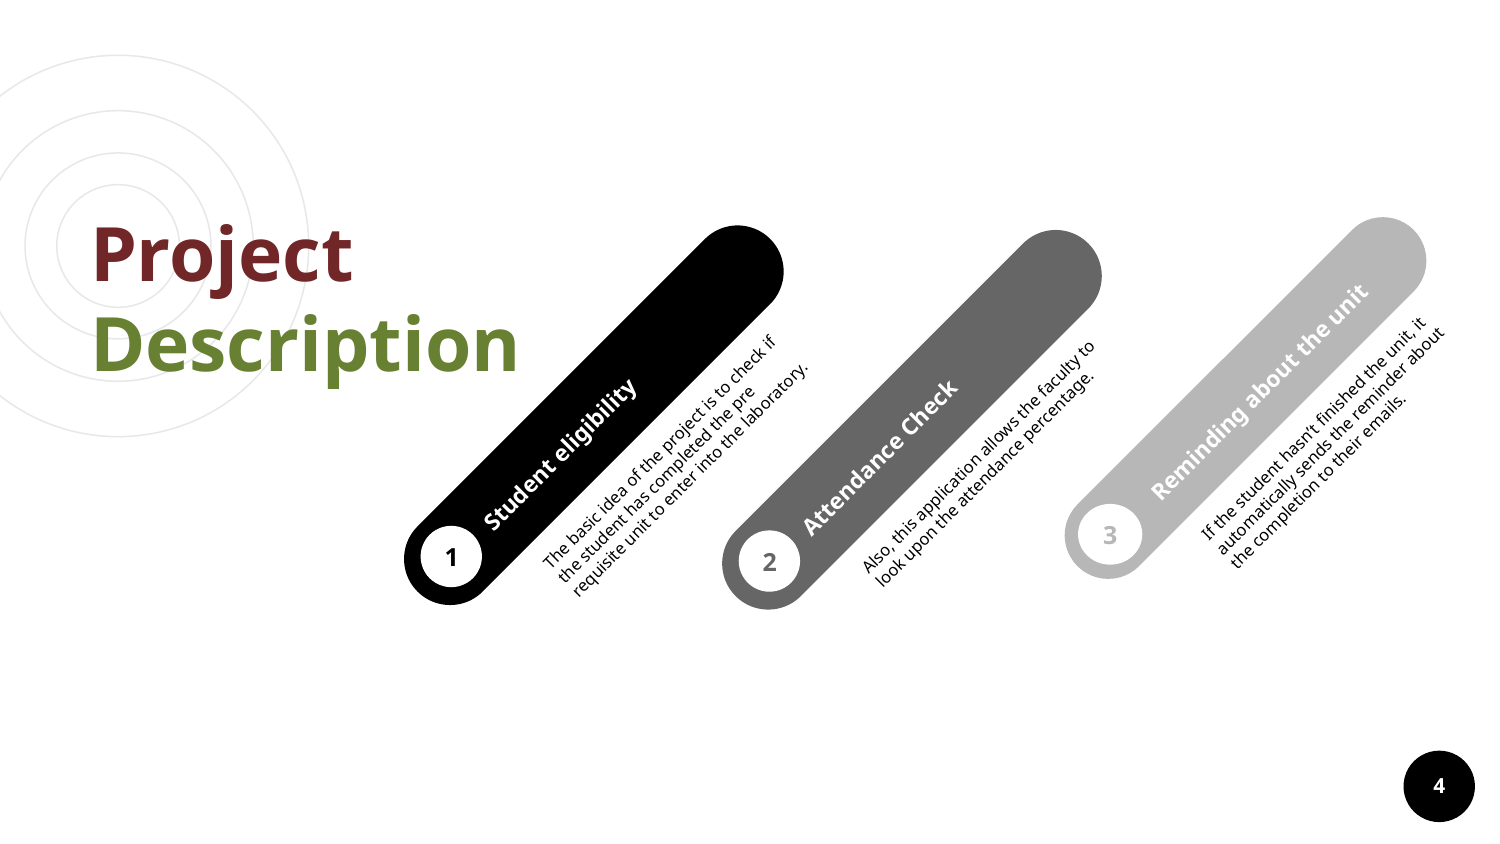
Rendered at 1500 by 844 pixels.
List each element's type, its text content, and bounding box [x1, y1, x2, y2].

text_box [702, 210, 1151, 629]
slide_number 4 [1403, 750, 1475, 823]
title Project Description [75, 191, 586, 304]
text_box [384, 206, 833, 625]
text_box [1007, 351, 1500, 565]
